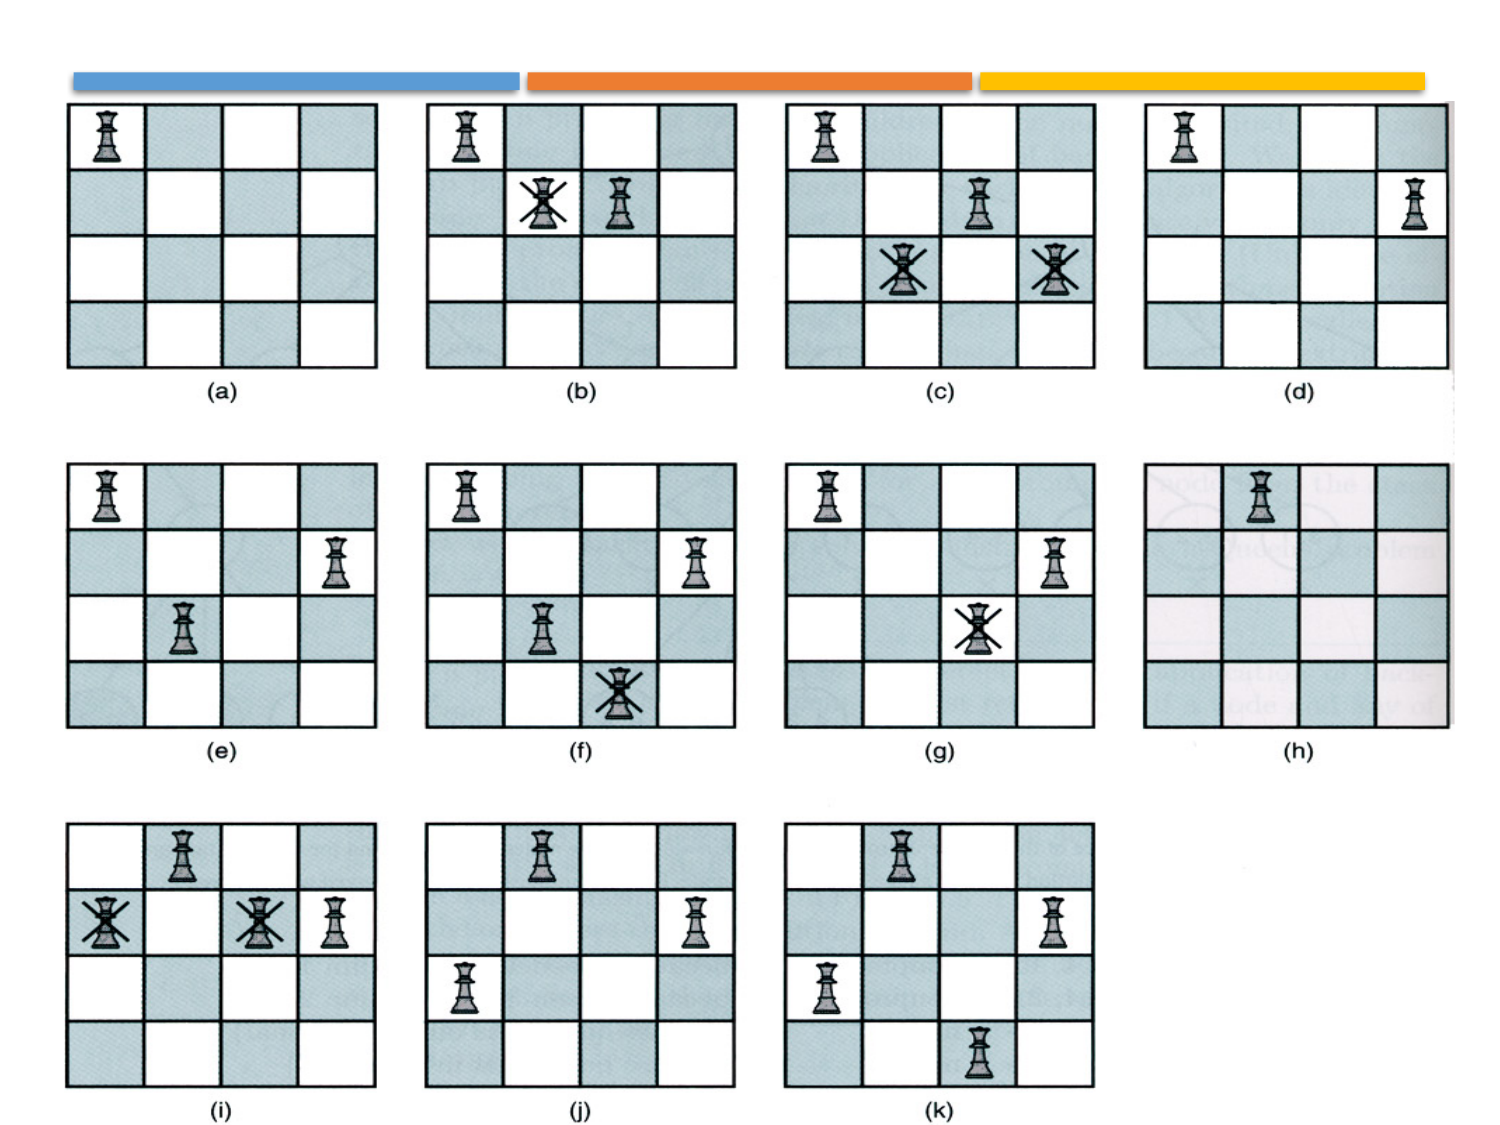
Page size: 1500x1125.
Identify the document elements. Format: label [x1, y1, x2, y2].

picture [64, 101, 1460, 1125]
